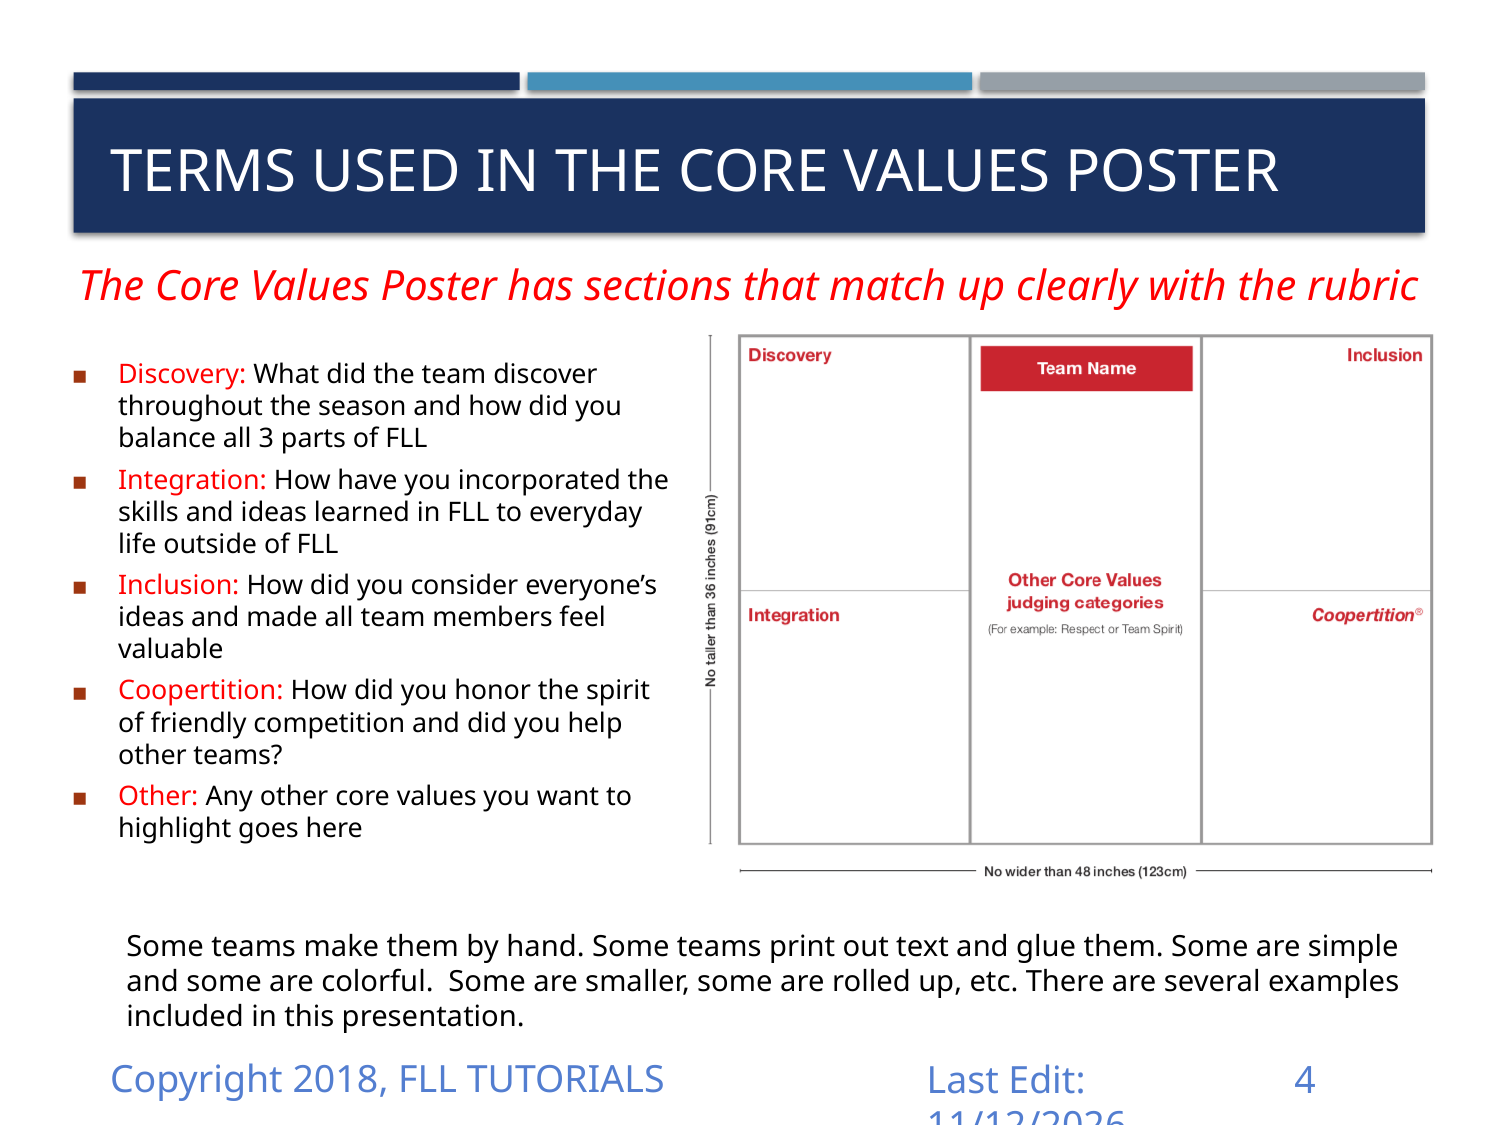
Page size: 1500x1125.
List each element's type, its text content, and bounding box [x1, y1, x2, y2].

footer Copyright 2018, FLL TUTORIALS [95, 1047, 895, 1108]
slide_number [911, 1048, 1262, 1109]
text_box Some teams make them by hand. Some teams print out text and glue them. Some are simple and some are colorful. Some are smaller, some are rolled up, etc. There are several examples included in this presentation. [111, 919, 1438, 1040]
title TERMS USED in the CORE VALUES POSTER [95, 112, 1406, 211]
picture [691, 316, 1450, 892]
text_box The Core Values Poster has sections that match up clearly with the rubric [63, 251, 1438, 317]
list Discovery: What did the team discover throughout the season and how did you balance all 3 parts of FLL Integration: How have you incorporated the skills and ideas learned in FLL to everyday life outside of FLL Inclusion: How did you consider everyone’s ideas and made all team members feel valuable Coopertition: How did you honor the spirit of friendly competition and did you help other teams? Other: Any other core values you want to highlight goes here [56, 349, 685, 878]
slide_number 4 [1279, 1048, 1406, 1109]
